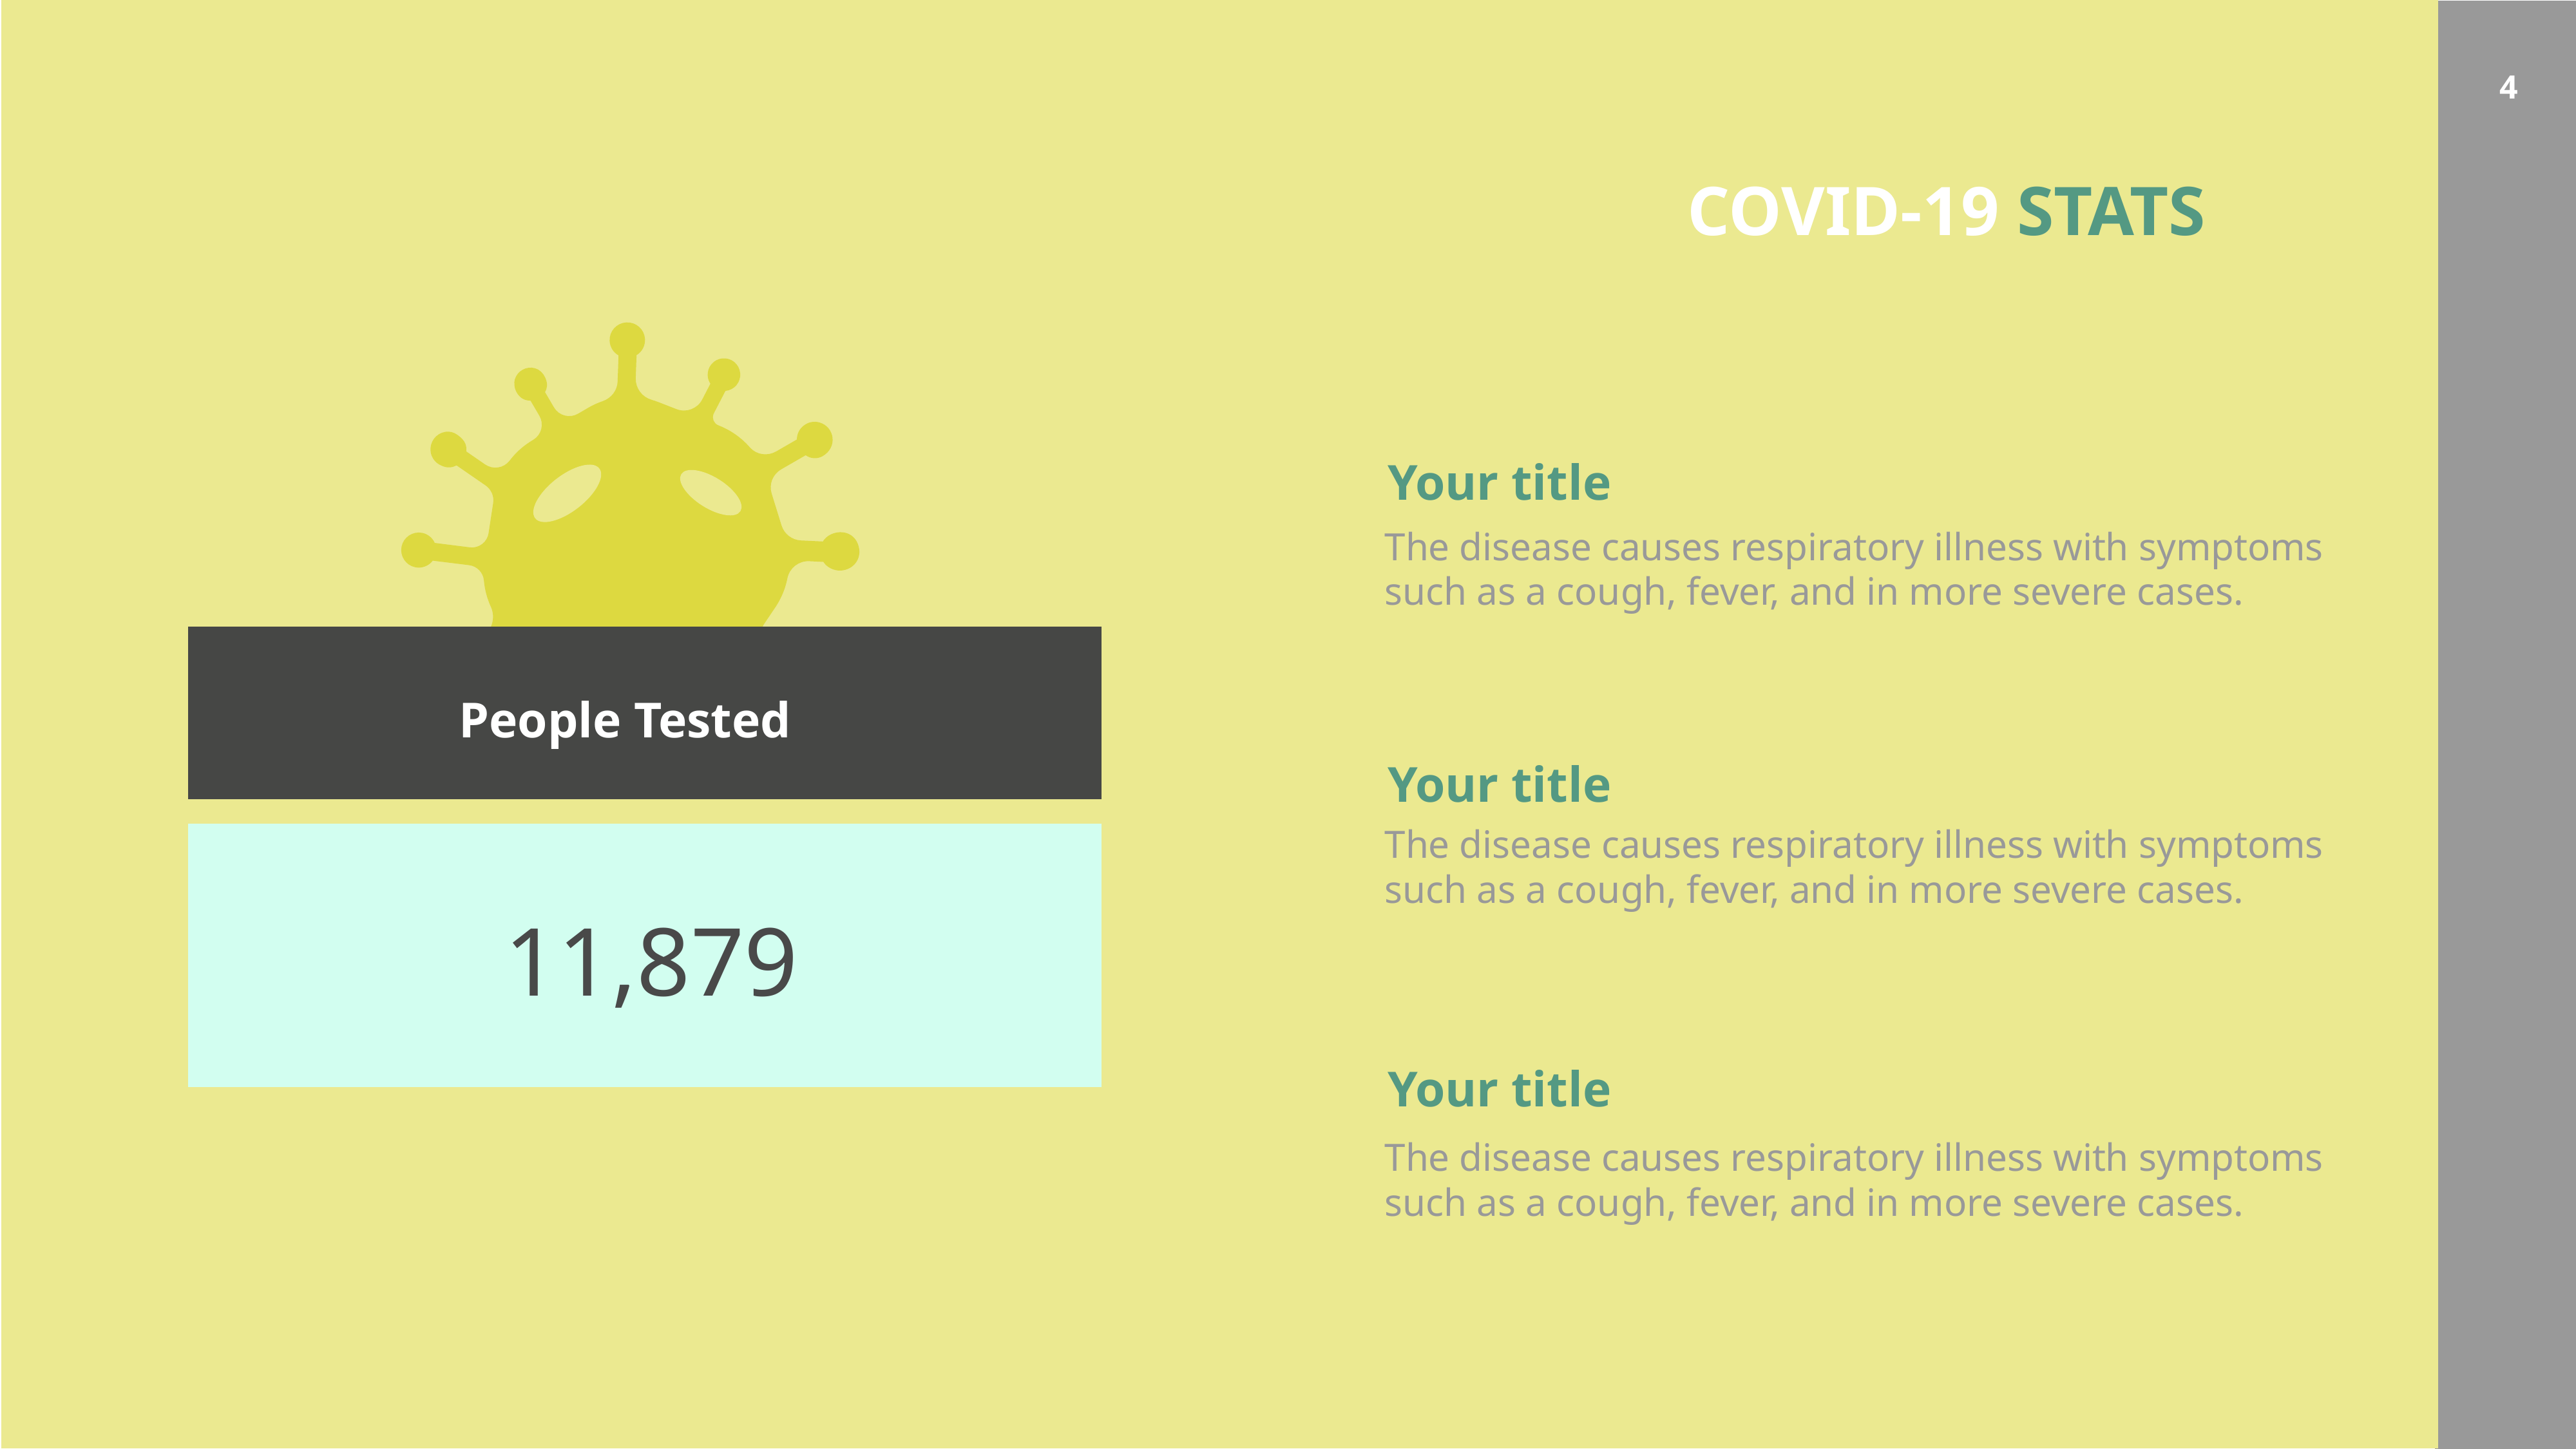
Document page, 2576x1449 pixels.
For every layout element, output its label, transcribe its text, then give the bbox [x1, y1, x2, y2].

text_box COVID-19 STATS [1677, 164, 2215, 254]
text_box 11,879 [495, 897, 808, 1020]
text_box [188, 627, 1102, 799]
text_box [1, 0, 2438, 1449]
text_box [188, 823, 1102, 1087]
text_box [1375, 447, 2340, 1229]
text_box People Tested [449, 685, 801, 752]
text_box [680, 469, 742, 516]
text_box [533, 464, 602, 522]
text_box [401, 322, 860, 627]
